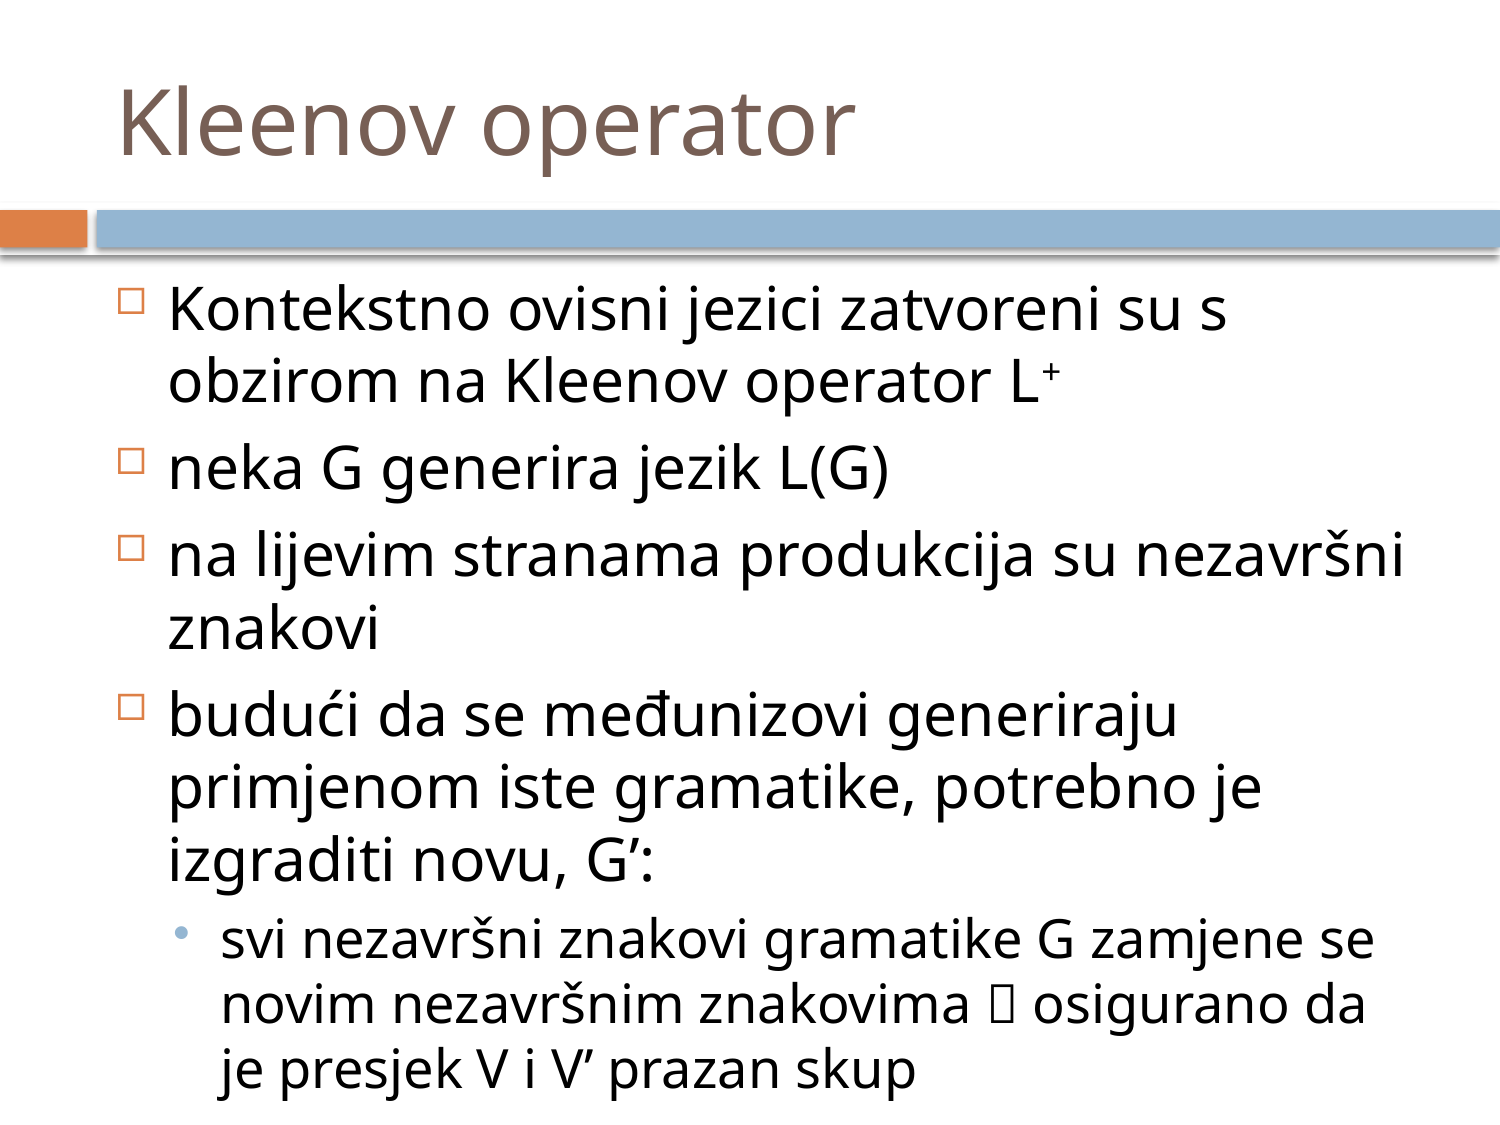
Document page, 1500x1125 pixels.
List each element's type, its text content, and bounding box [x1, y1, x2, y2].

list Kontekstno ovisni jezici zatvoreni su s obzirom na Kleenov operator L+ neka G generira jezik L(G) na lijevim stranama produkcija su nezavršni znakovi budući da se međunizovi generiraju primjenom iste gramatike, potrebno je izgraditi novu, G’: svi nezavršni znakovi gramatike G zamjene se novim nezavršnim znakovima  osigurano da je presjek V i V’ prazan skup [100, 262, 1438, 1000]
title Kleenov operator [100, 37, 1438, 200]
